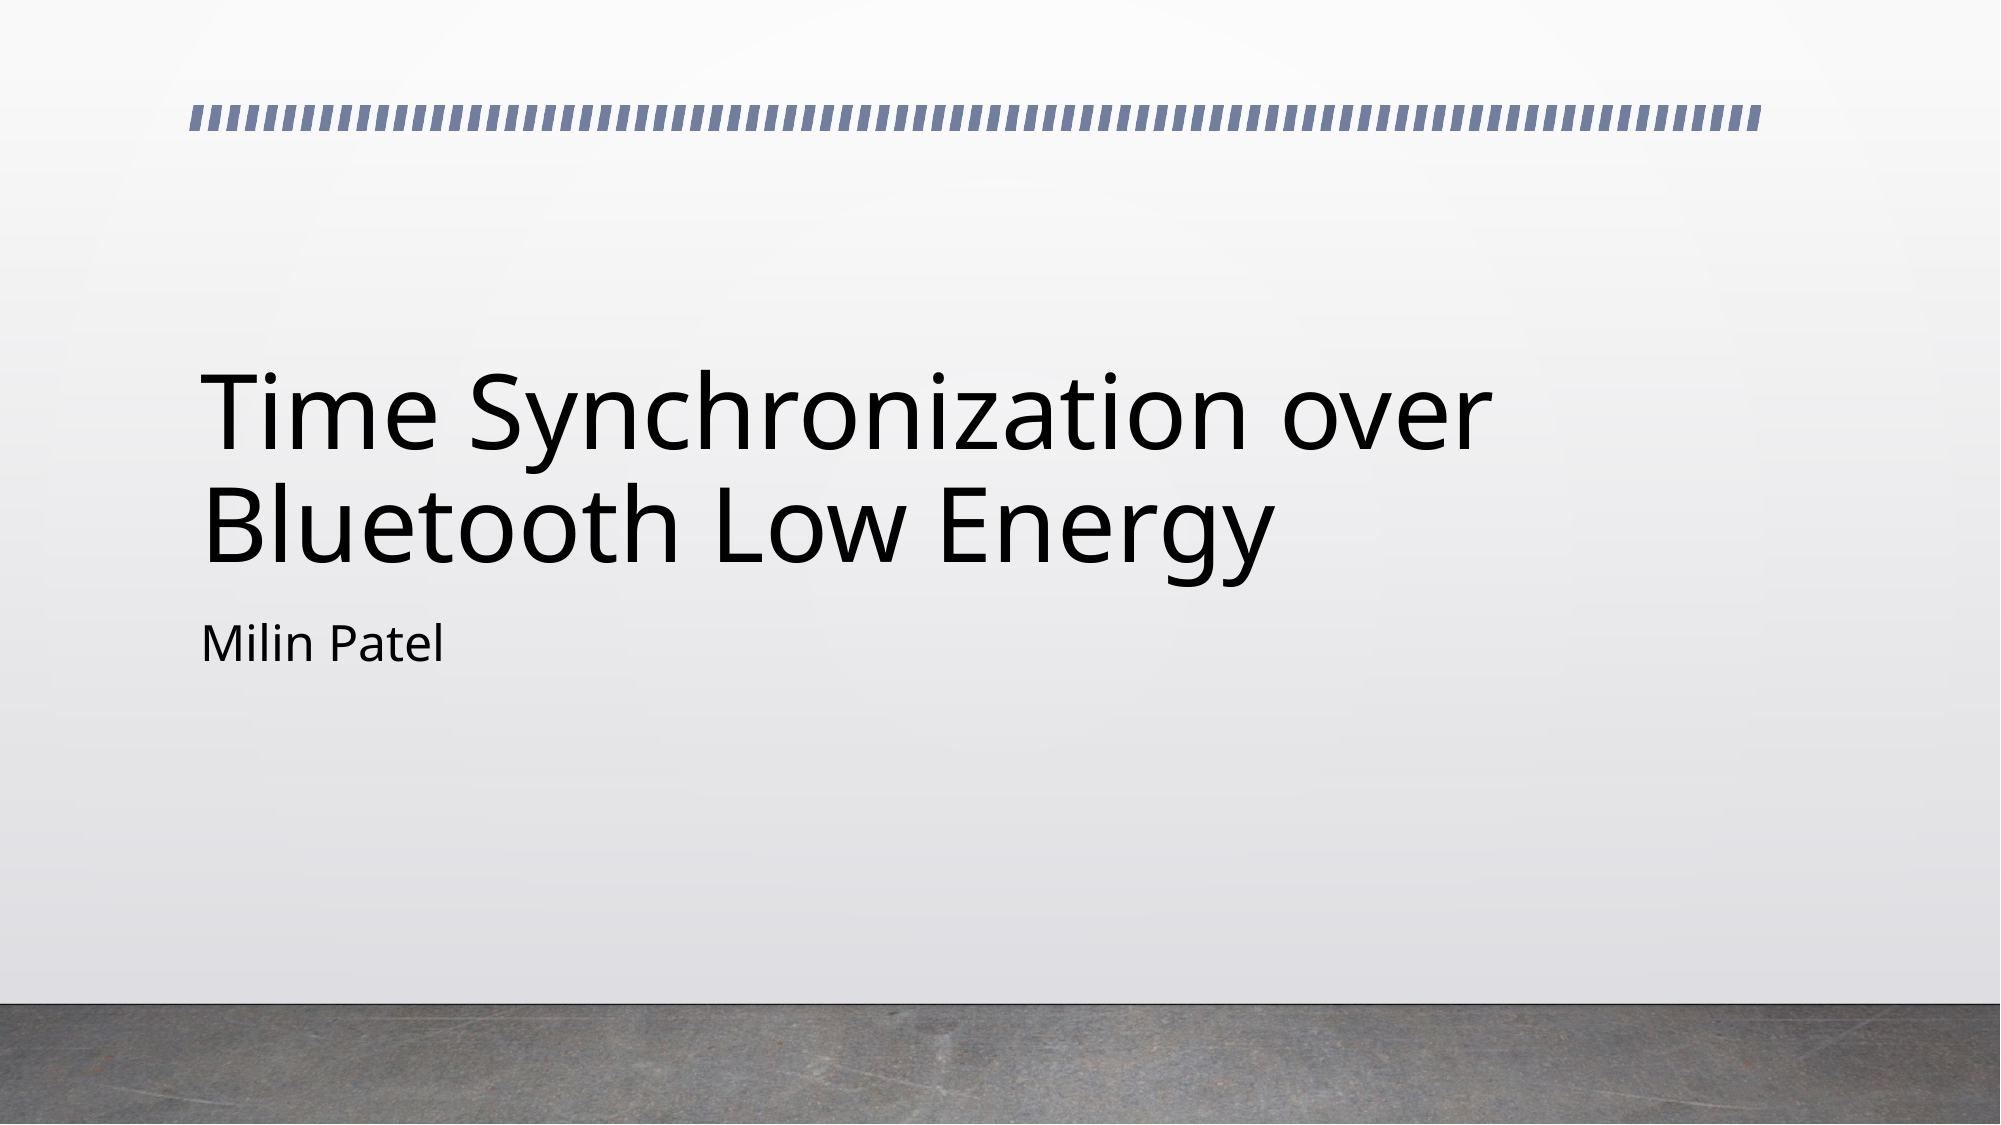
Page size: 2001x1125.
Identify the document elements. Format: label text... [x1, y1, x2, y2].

subtitle Milin Patel [185, 584, 1602, 761]
title Time Synchronization over Bluetooth Low Energy [185, 155, 1602, 584]
picture [0, 1004, 2000, 1124]
